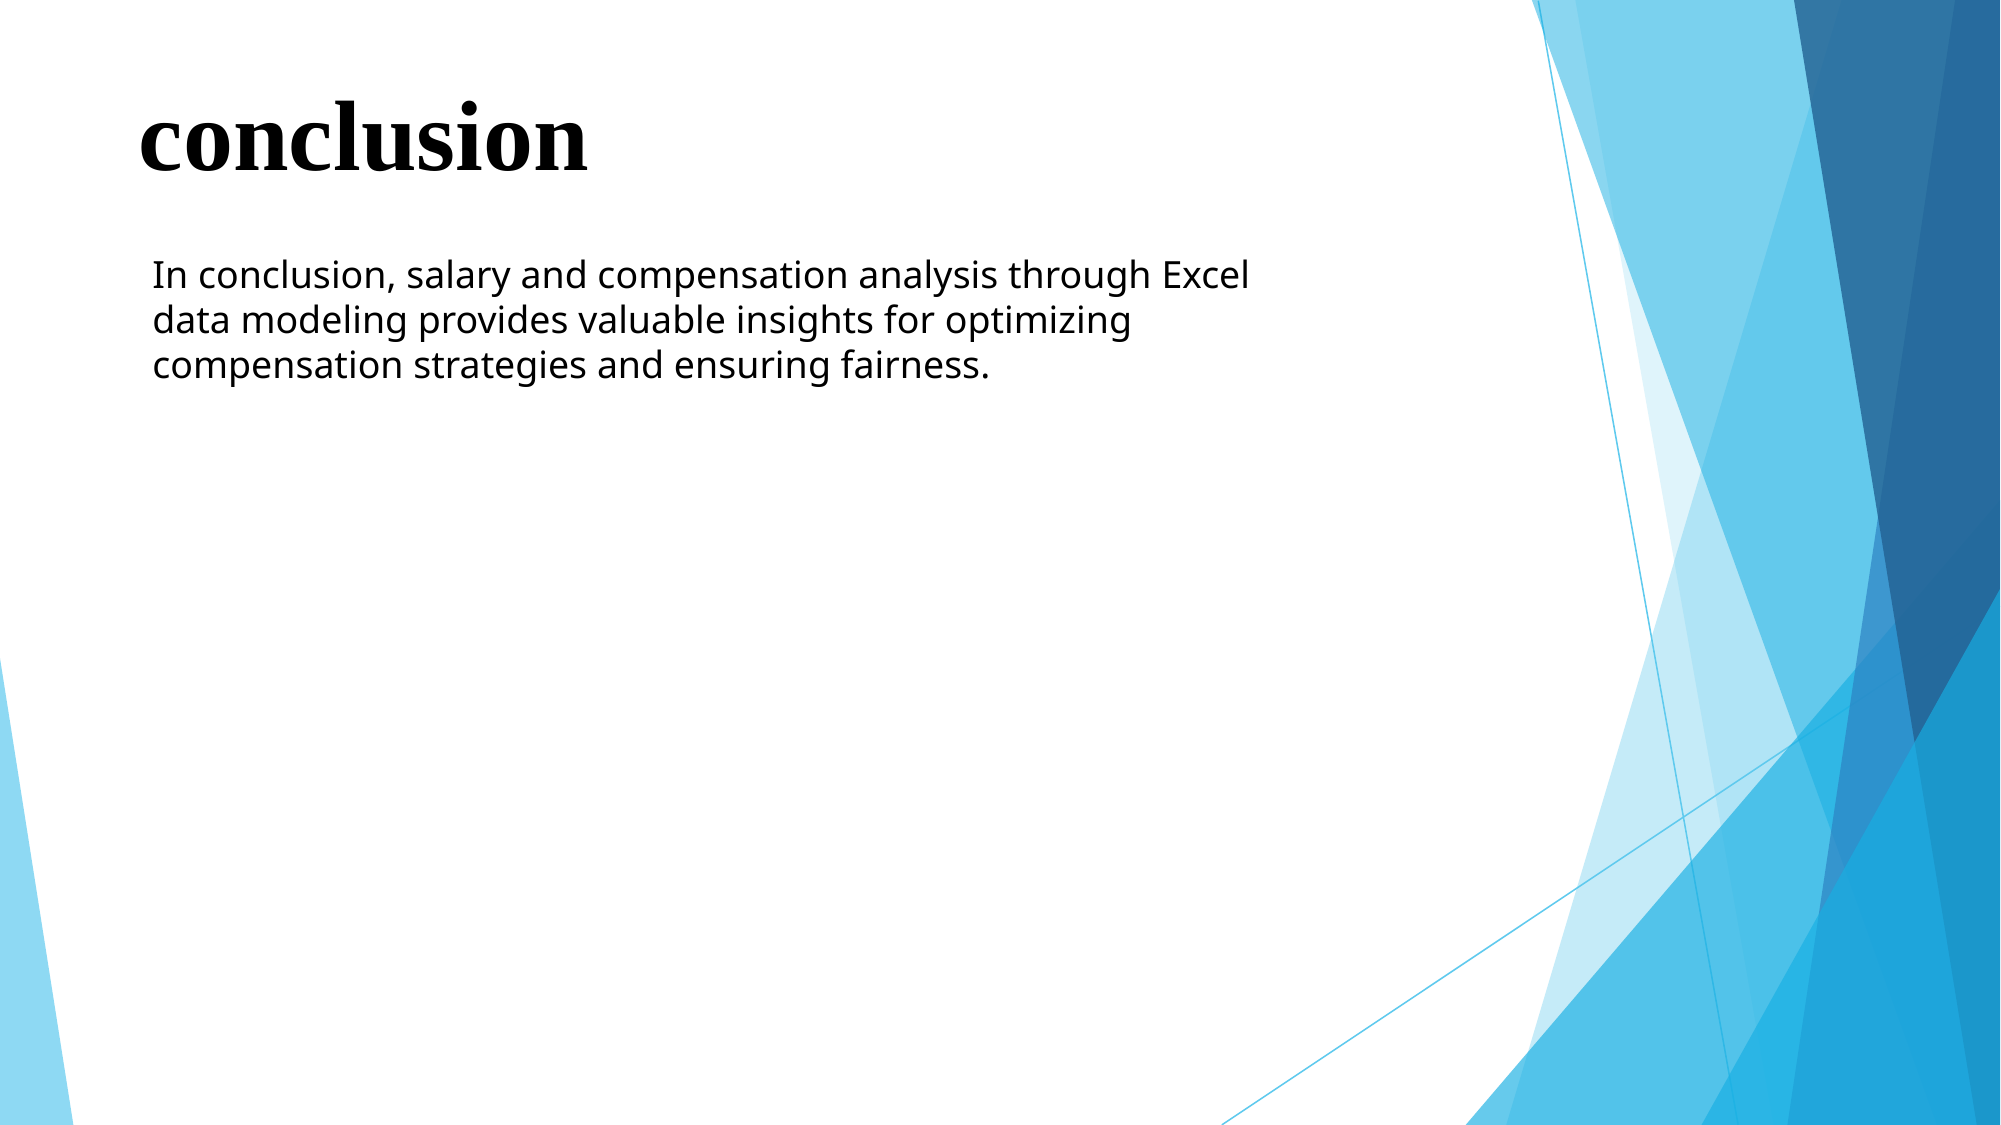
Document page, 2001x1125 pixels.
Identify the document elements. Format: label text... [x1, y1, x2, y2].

title conclusion [123, 62, 1877, 189]
text_box In conclusion, salary and compensation analysis through Excel data modeling provides valuable insights for optimizing compensation strategies and ensuring fairness. [137, 243, 1355, 394]
